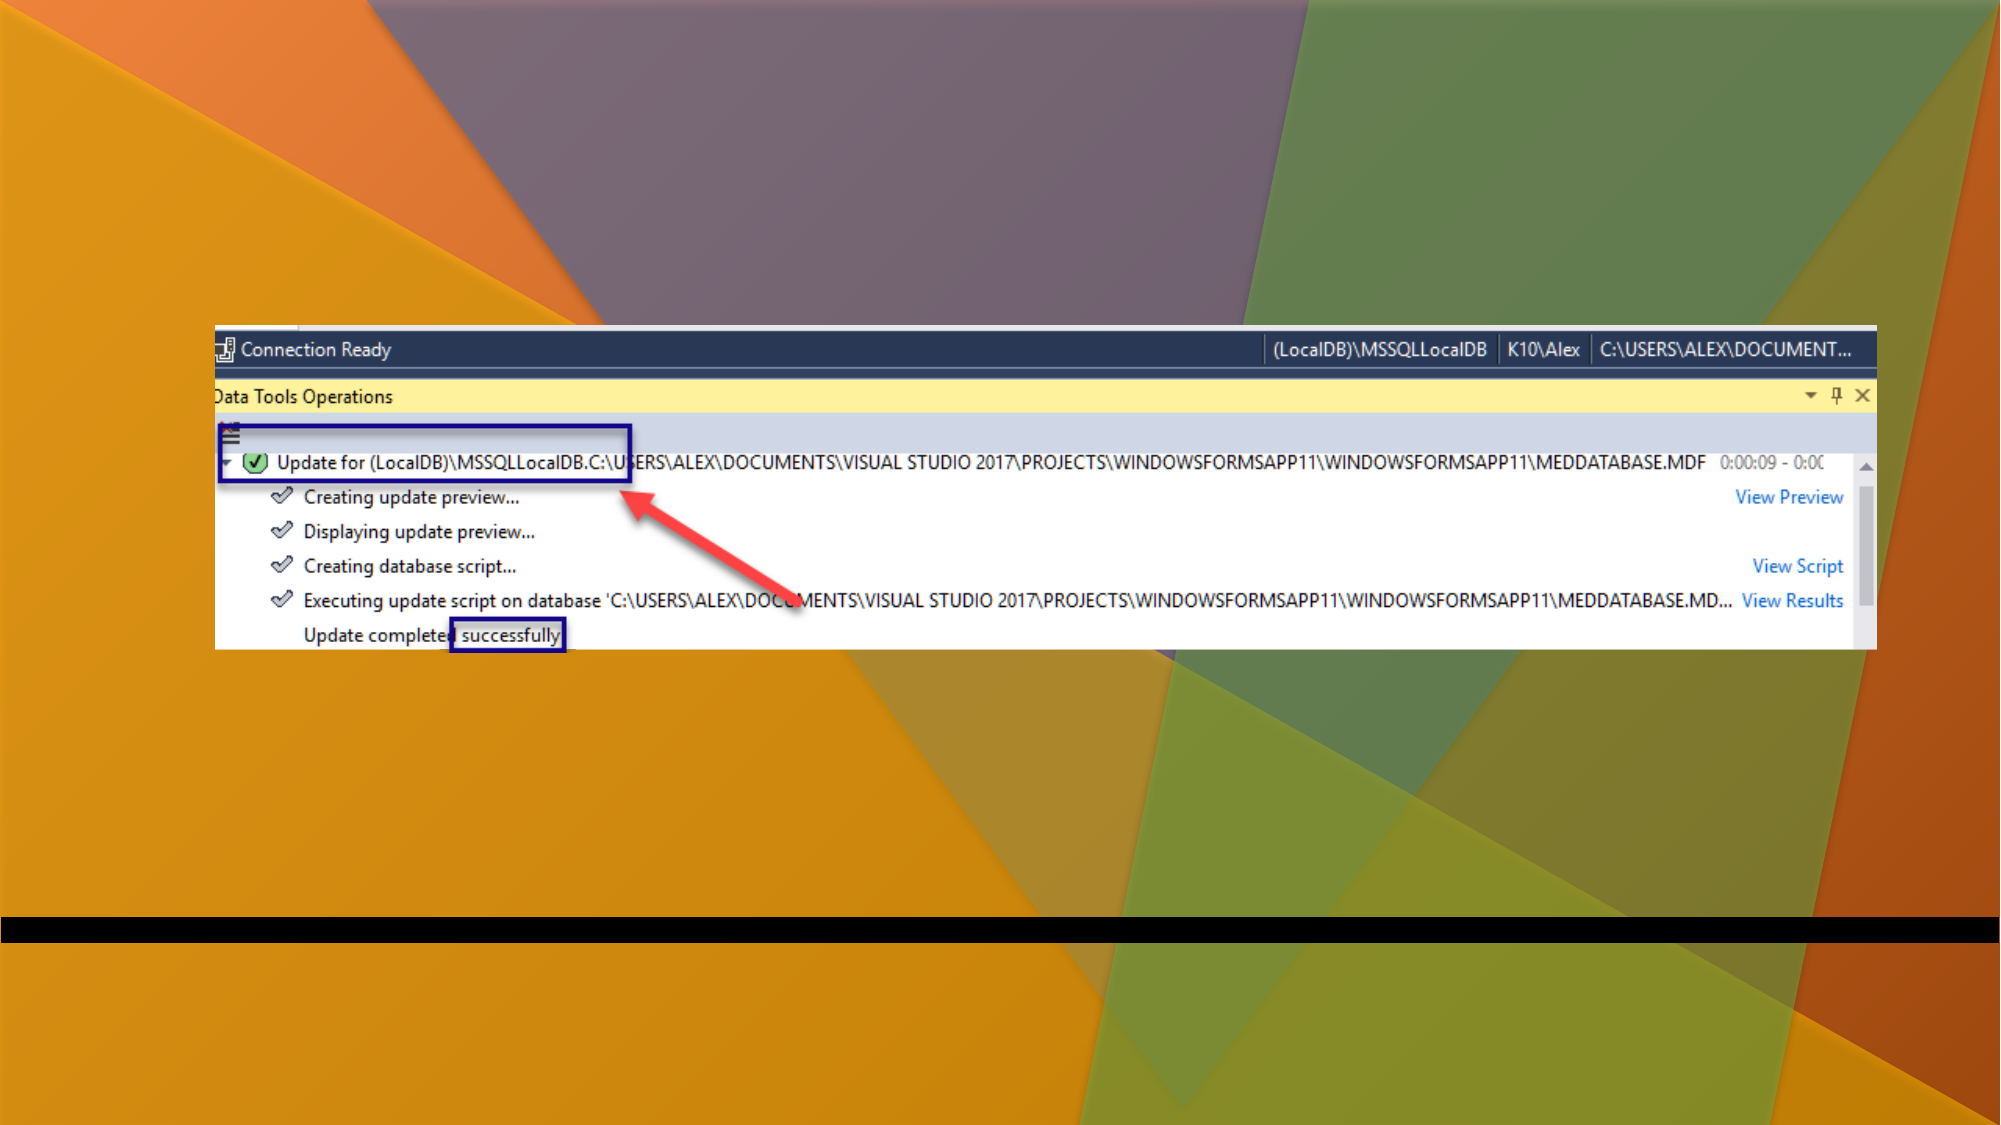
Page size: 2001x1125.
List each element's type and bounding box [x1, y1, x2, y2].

picture [215, 325, 1877, 653]
list [215, 326, 1876, 653]
